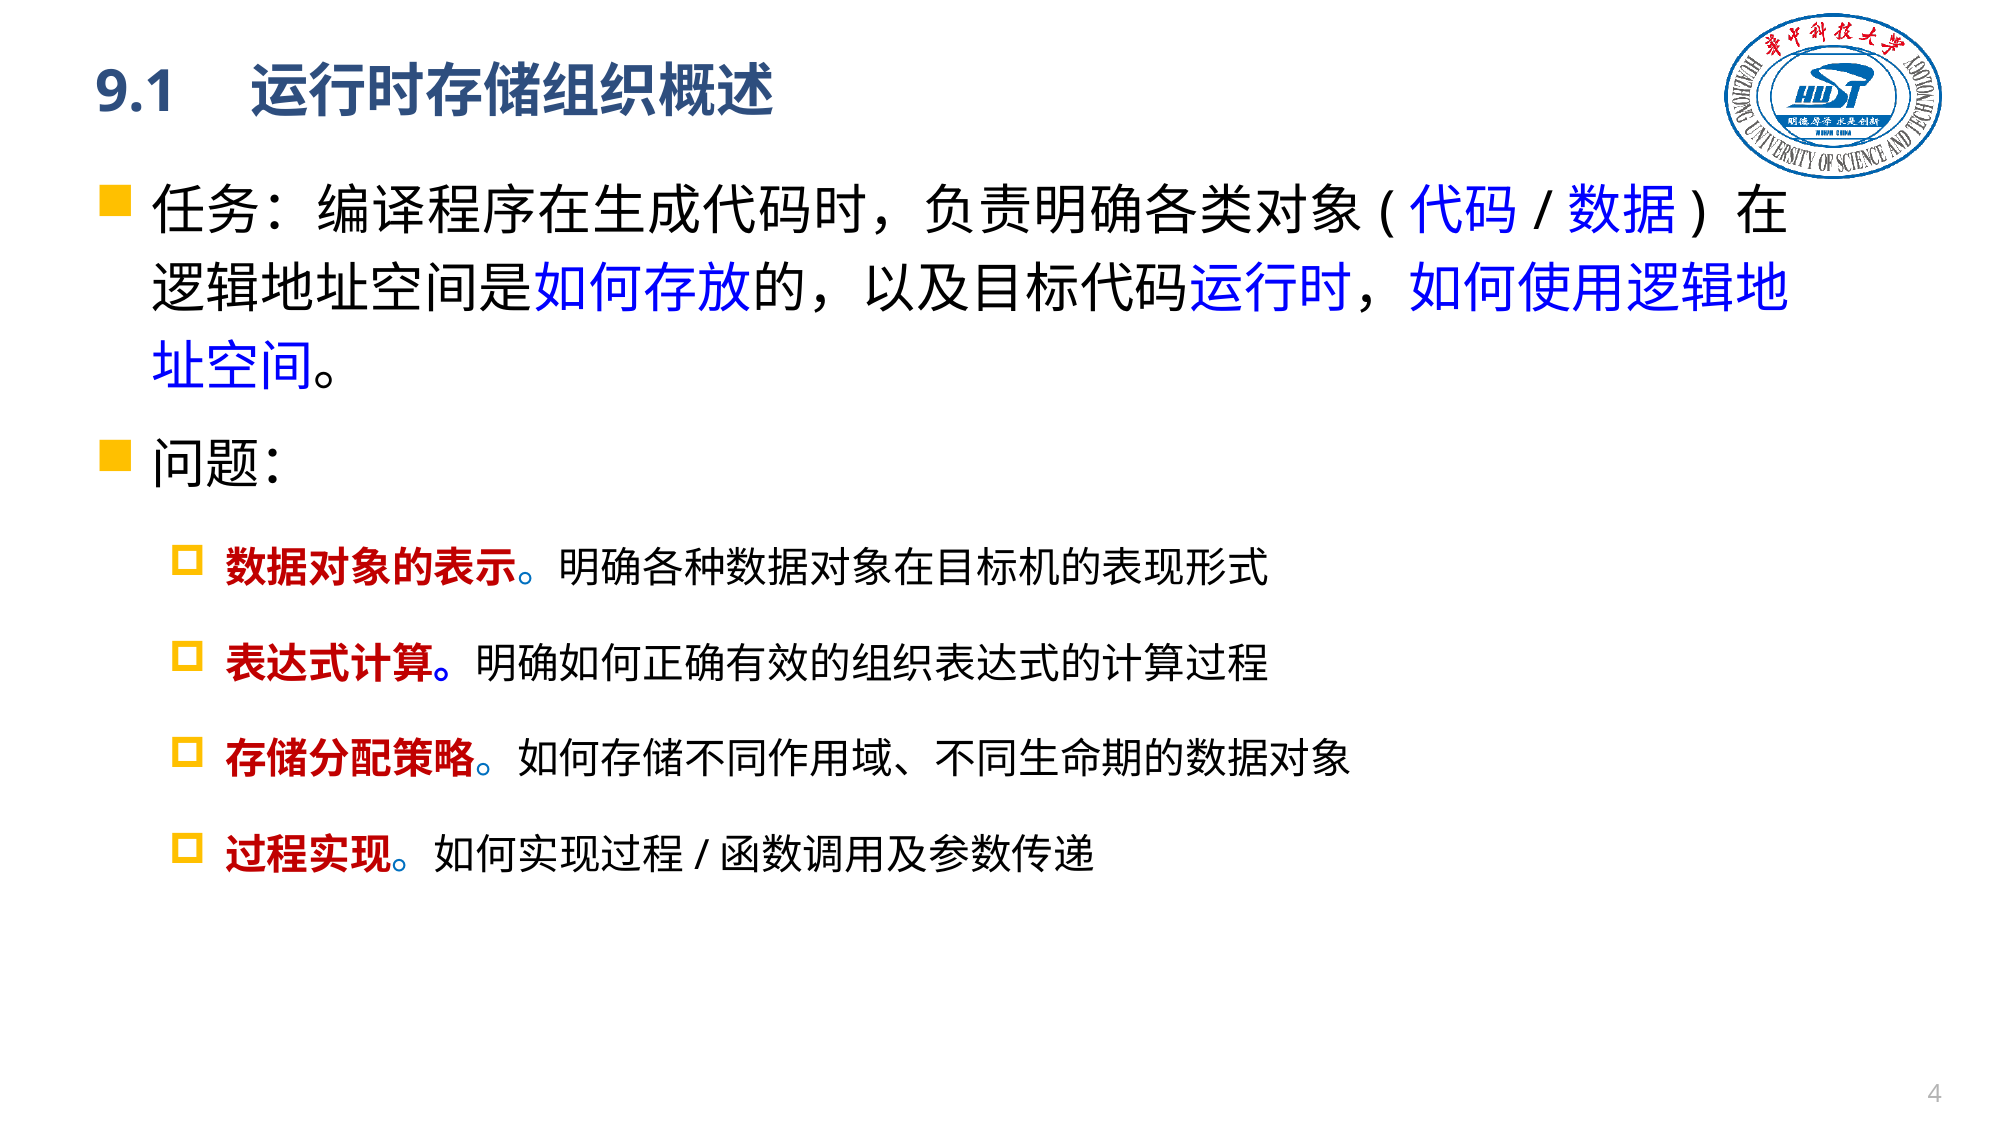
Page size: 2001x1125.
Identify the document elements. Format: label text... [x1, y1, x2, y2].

list 任务：编译程序在生成代码时，负责明确各类对象(代码/数据) 在逻辑地址空间是如何存放的，以及目标代码运行时，如何使用逻辑地址空间。 问题： 数据对象的表示。明确各种数据对象在目标机的表现形式 表达式计算。明确如何正确有效的组织表达式的计算过程 存储分配策略。如何存储不同作用域、不同生命期的数据对象 过程实现。如何实现过程/函数调用及参数传递 [80, 154, 1805, 1080]
slide_number 3 [1373, 1064, 1957, 1125]
picture [1724, 13, 1942, 179]
title 9.1 运行时存储组织概述 [80, 42, 1805, 144]
